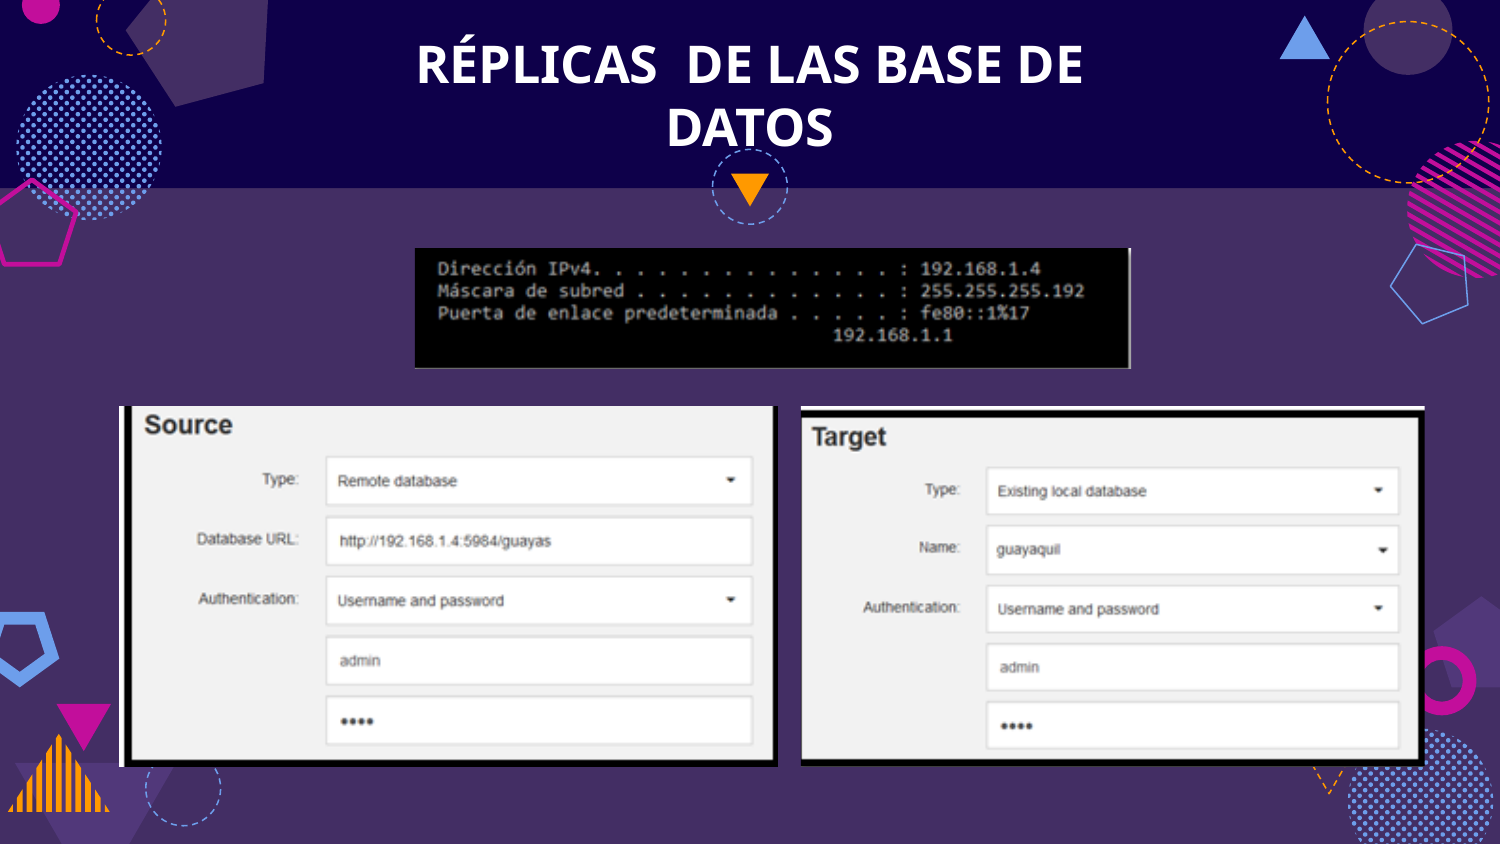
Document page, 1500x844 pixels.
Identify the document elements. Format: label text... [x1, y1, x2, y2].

picture [414, 248, 1132, 370]
title RÉPLICAS DE LAS BASE DE DATOS [335, 0, 1165, 189]
picture [800, 405, 1425, 767]
picture [118, 405, 779, 767]
